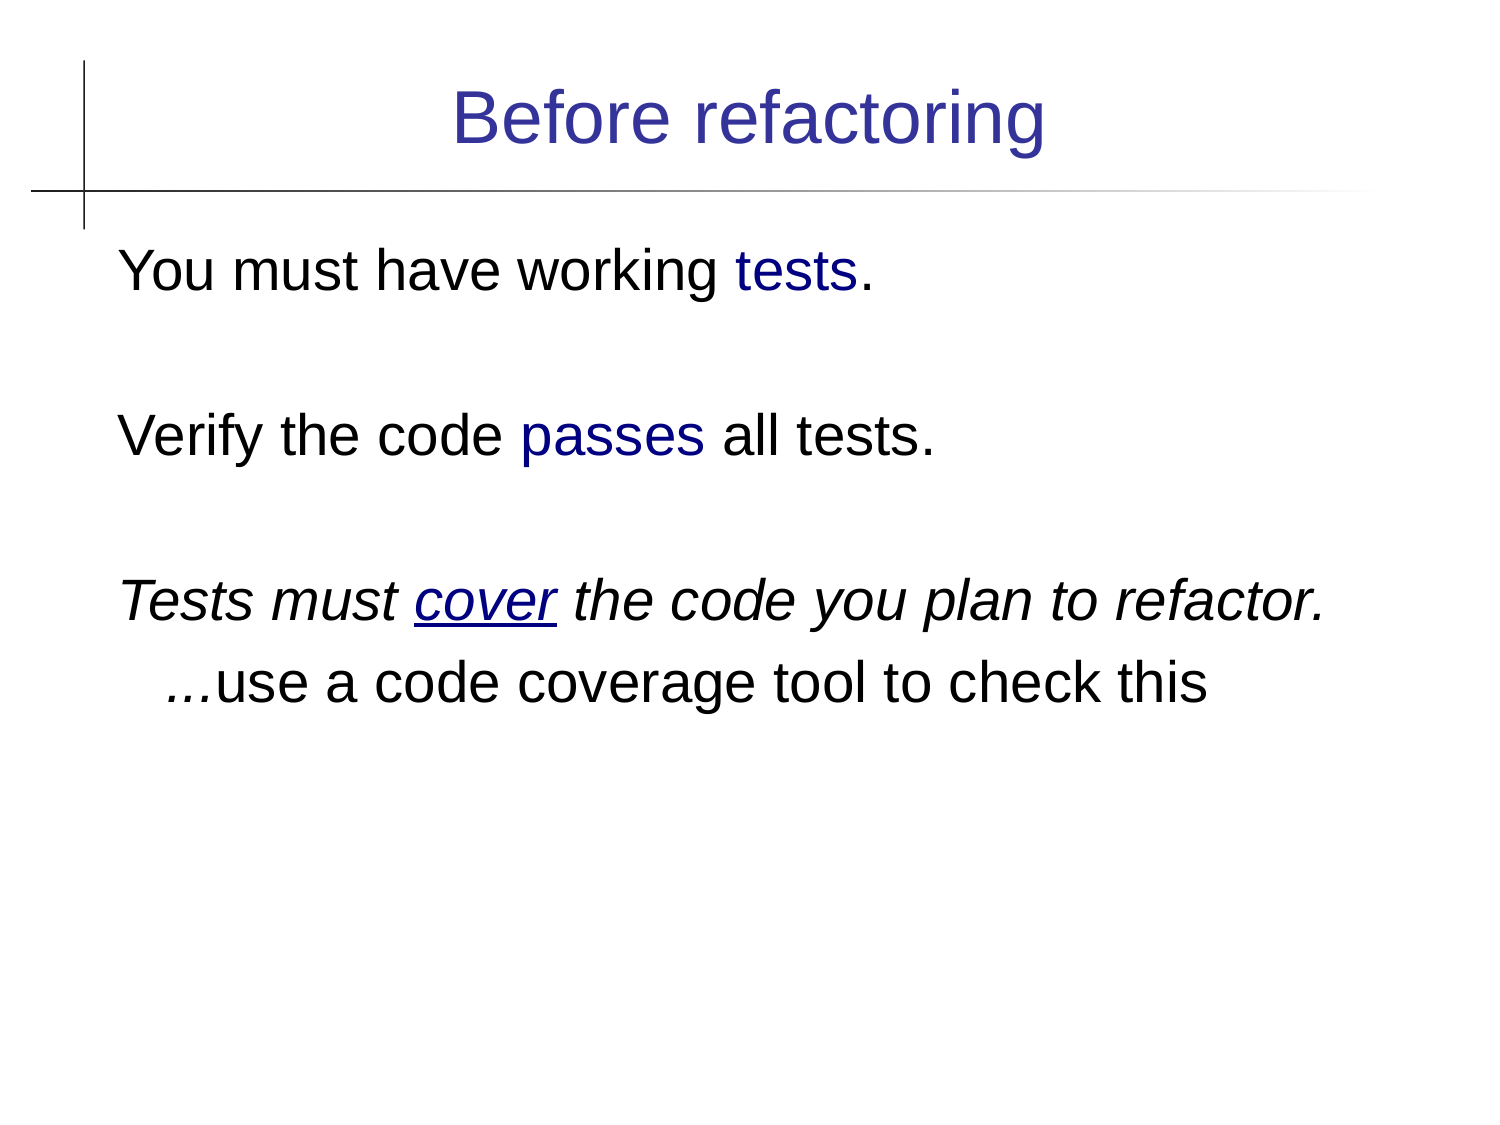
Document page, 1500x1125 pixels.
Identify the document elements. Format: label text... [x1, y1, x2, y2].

text_box You must have working tests. Verify the code passes all tests. Tests must cover the code you plan to refactor. ...use a code coverage tool to check this [100, 224, 1399, 1066]
text_box Before refactoring [100, 42, 1399, 184]
